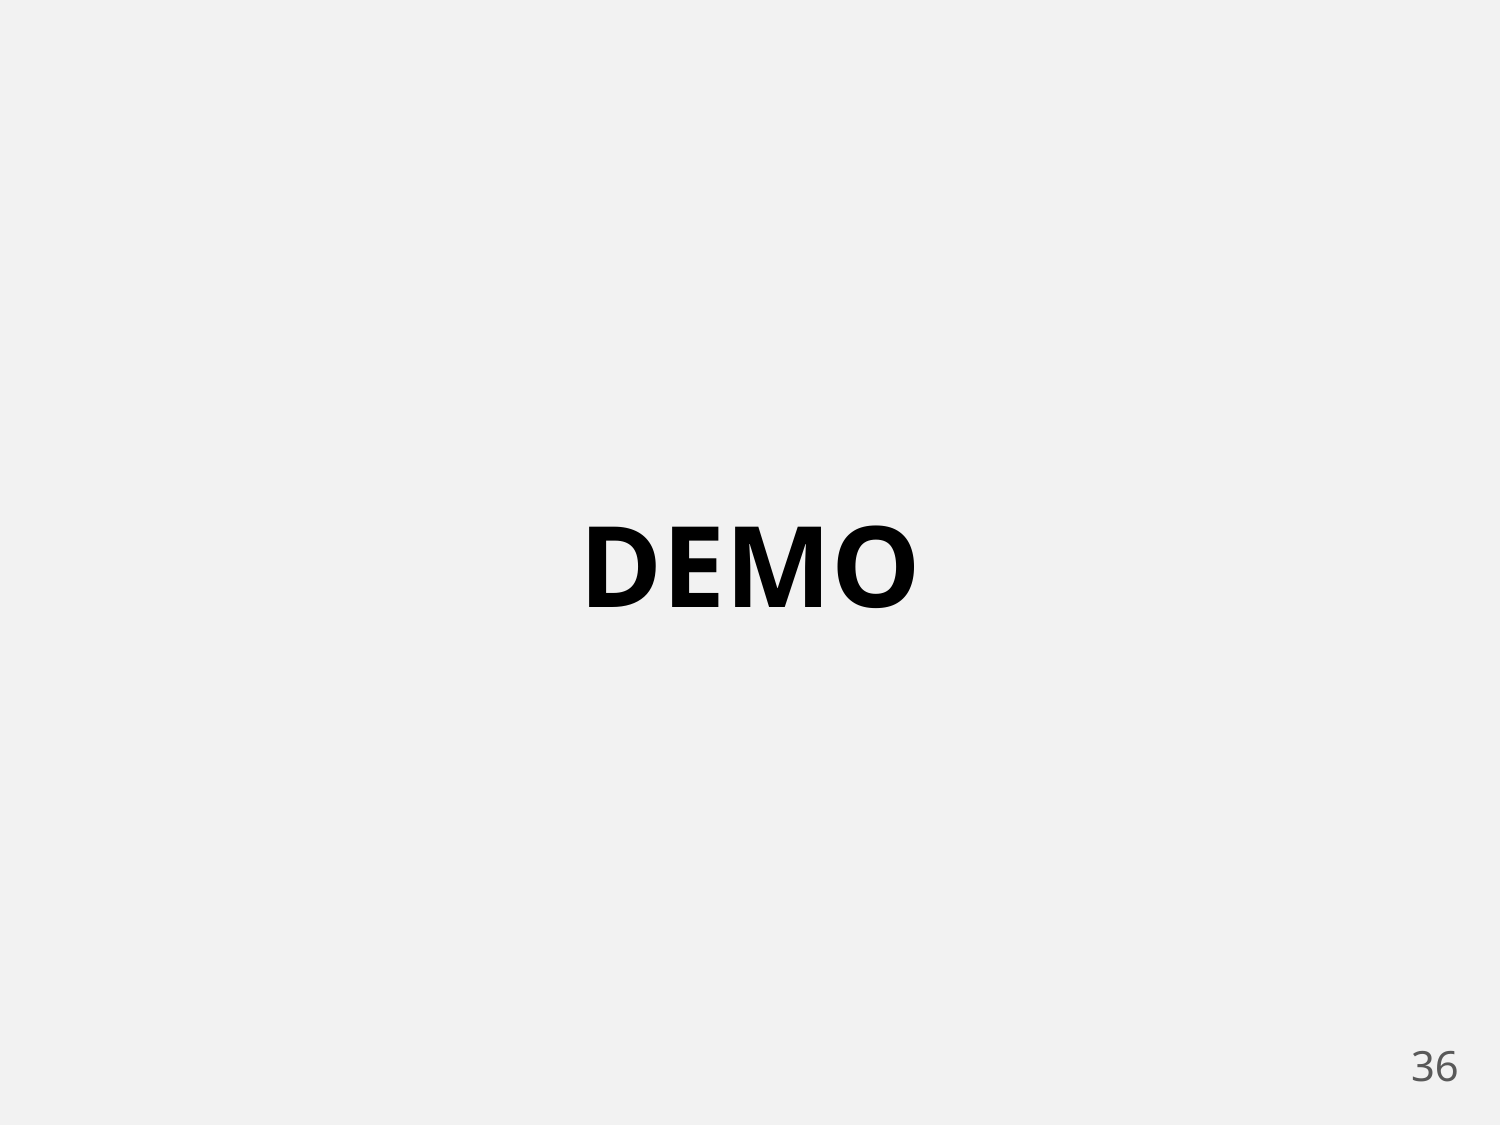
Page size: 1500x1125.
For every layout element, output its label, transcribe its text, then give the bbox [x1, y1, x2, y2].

slide_number 36 [1305, 1045, 1474, 1091]
text_box DEMO [408, 419, 1092, 706]
